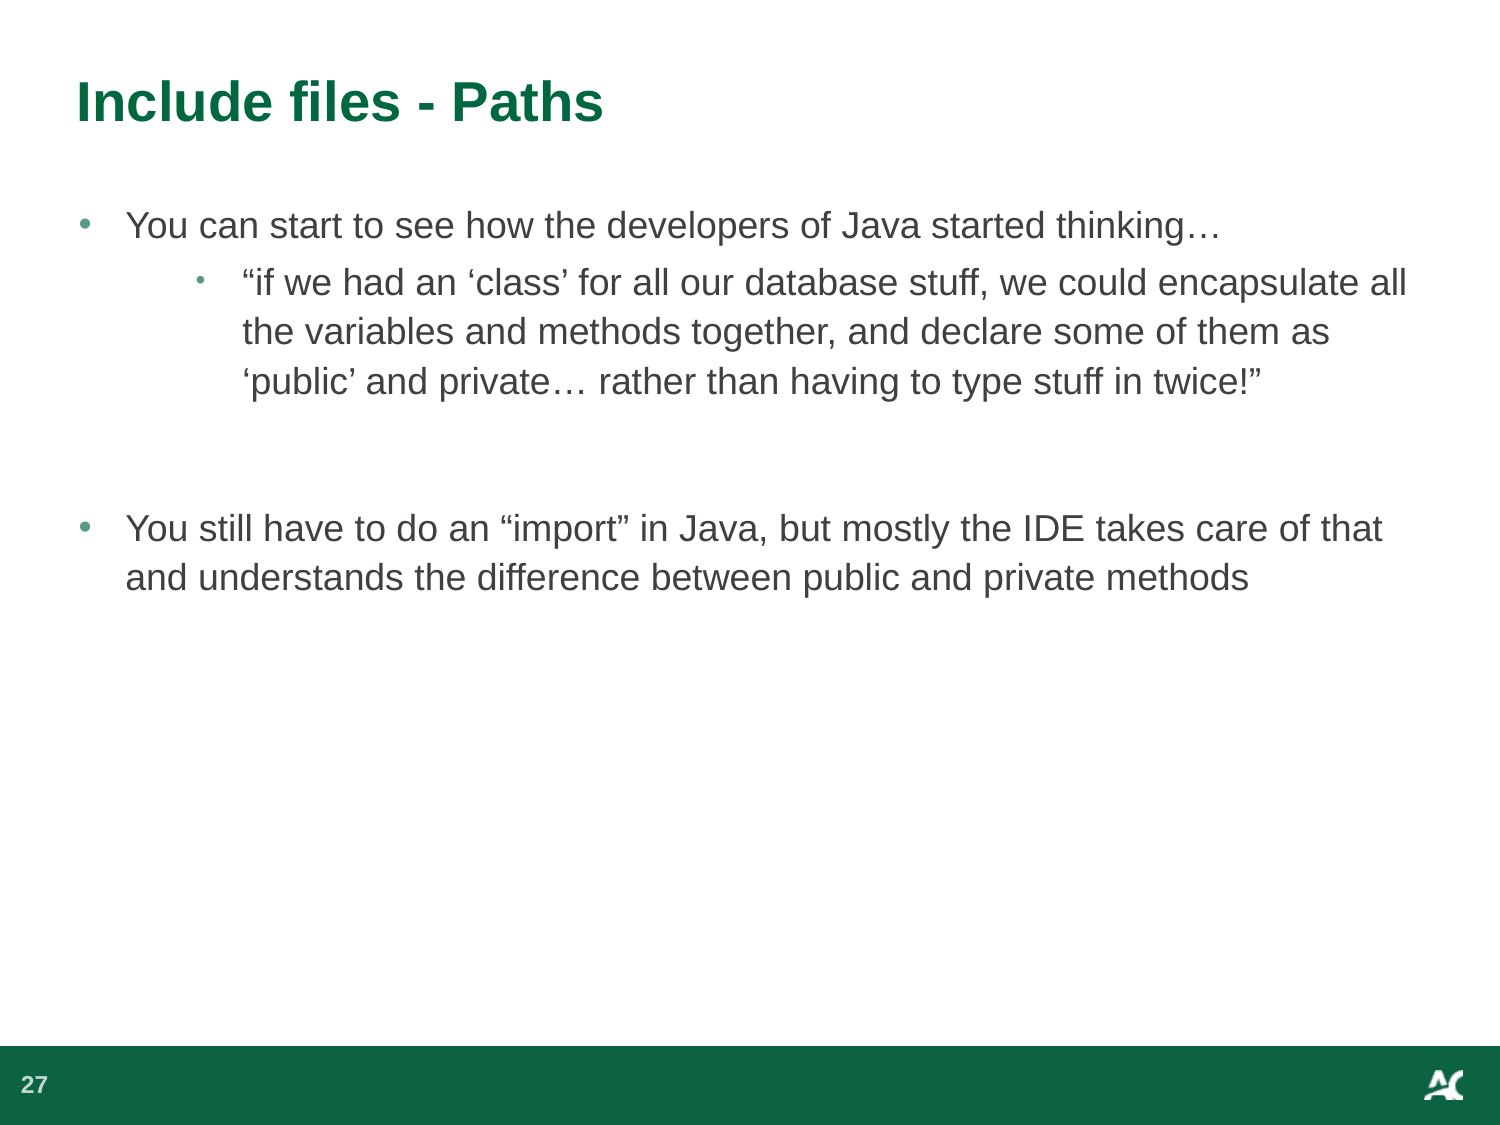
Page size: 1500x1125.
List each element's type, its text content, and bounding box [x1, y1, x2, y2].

title Include files - Paths [76, 78, 1141, 244]
list You can start to see how the developers of Java started thinking… “if we had an ‘class’ for all our database stuff, we could encapsulate all the variables and methods together, and declare some of them as ‘public’ and private… rather than having to type stuff in twice!” You still have to do an “import” in Java, but mostly the IDE takes care of that and understands the difference between public and private methods [78, 196, 1444, 1014]
slide_number 27 [20, 1057, 77, 1111]
